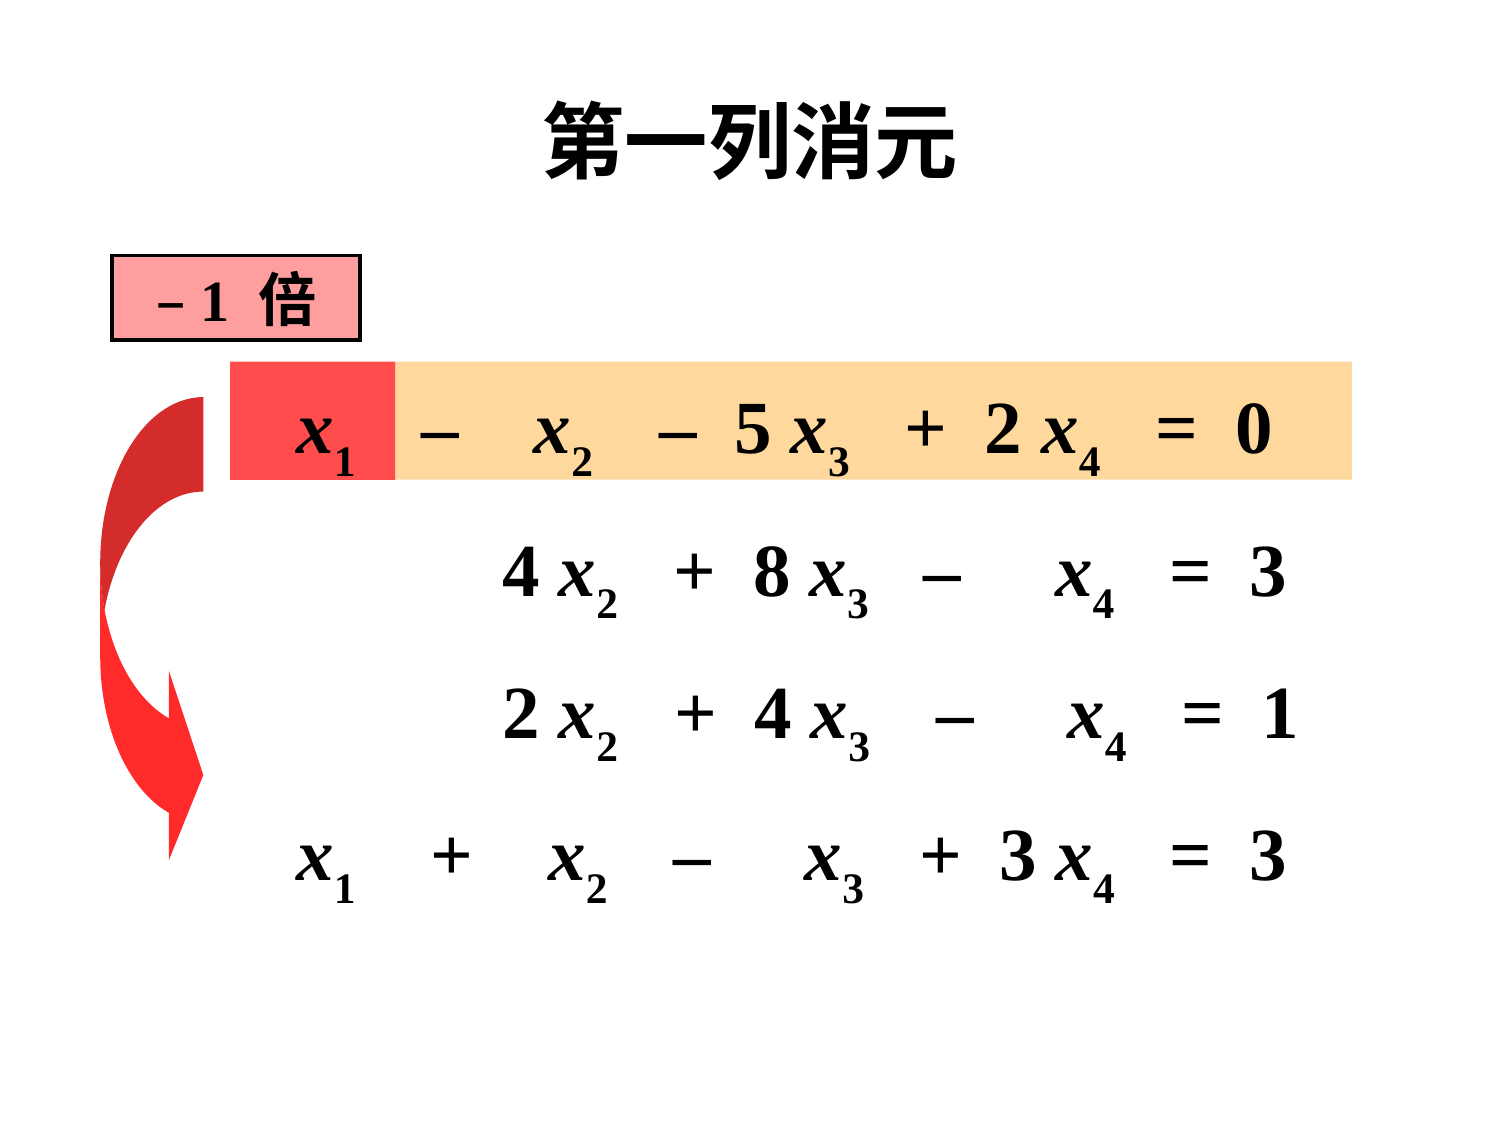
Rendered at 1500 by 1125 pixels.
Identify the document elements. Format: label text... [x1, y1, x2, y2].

text_box – 1 倍 [112, 255, 361, 341]
title 第一列消元 [75, 45, 1425, 233]
list x1 – x2 – 5 x3 + 2 x4 = 0 4 x2 + 8 x3 – x4 = 3 2 x2 + 4 x3 – x4 = 1 x1 + x2 – x3 + 3 x4 = 3 [75, 350, 1425, 1005]
